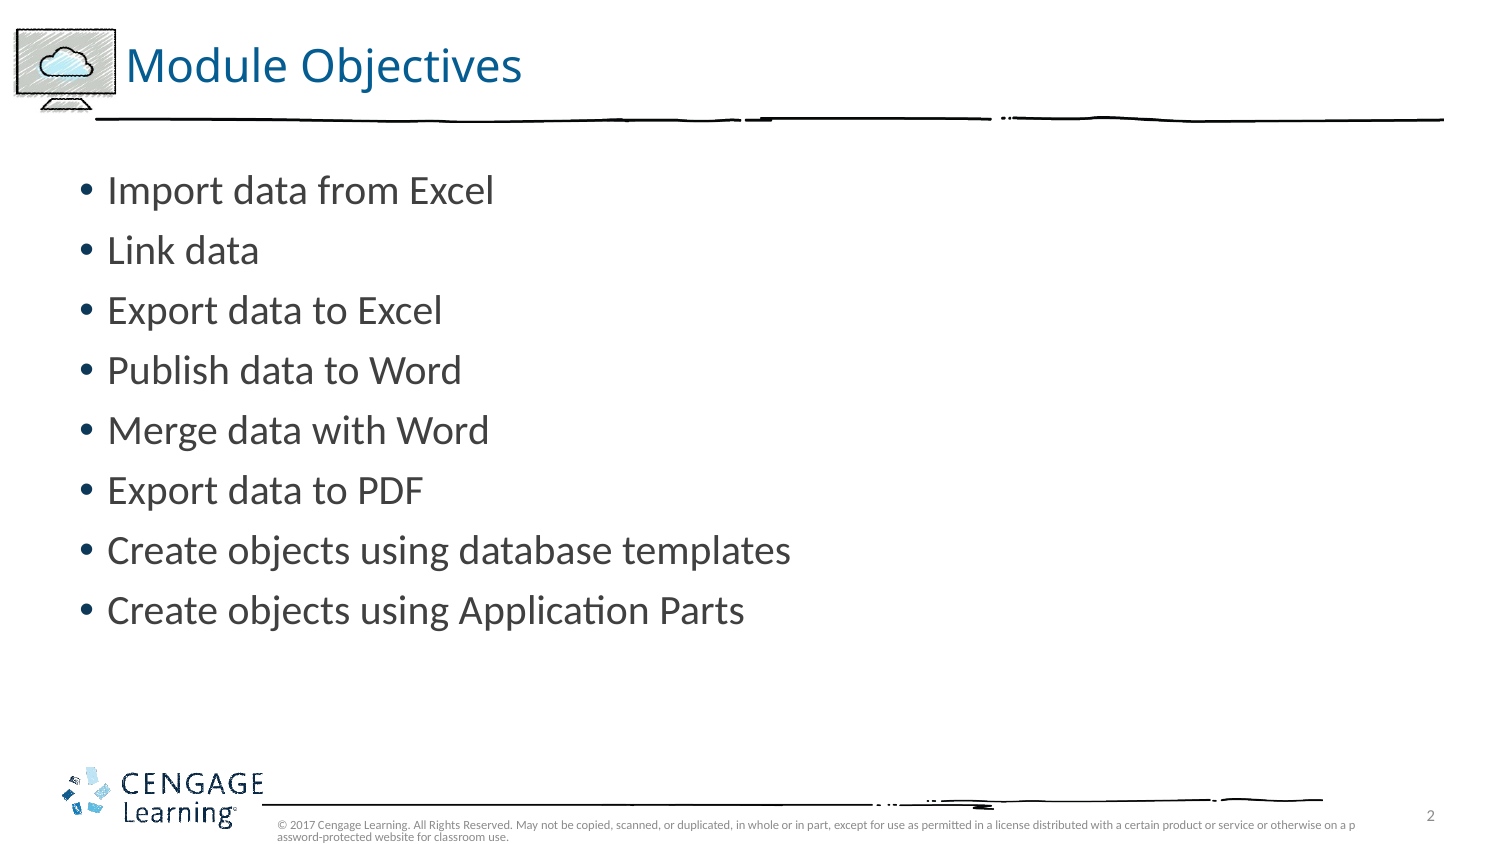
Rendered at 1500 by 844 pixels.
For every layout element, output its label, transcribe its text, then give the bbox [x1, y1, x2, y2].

title Module Objectives [125, 44, 1442, 92]
footer © 2017 Cengage Learning. All Rights Reserved. May not be copied, scanned, or duplicated, in whole or in part, except for use as permitted in a license distributed with a certain product or service or otherwise on a password-protected website for classroom use. [262, 809, 1375, 840]
list Import data from Excel Link data Export data to Excel Publish data to Word Merge data with Word Export data to PDF Create objects using database templates Create objects using Application Parts [41, 166, 1423, 639]
picture [95, 116, 1444, 123]
picture [13, 27, 117, 114]
picture [62, 767, 1323, 829]
